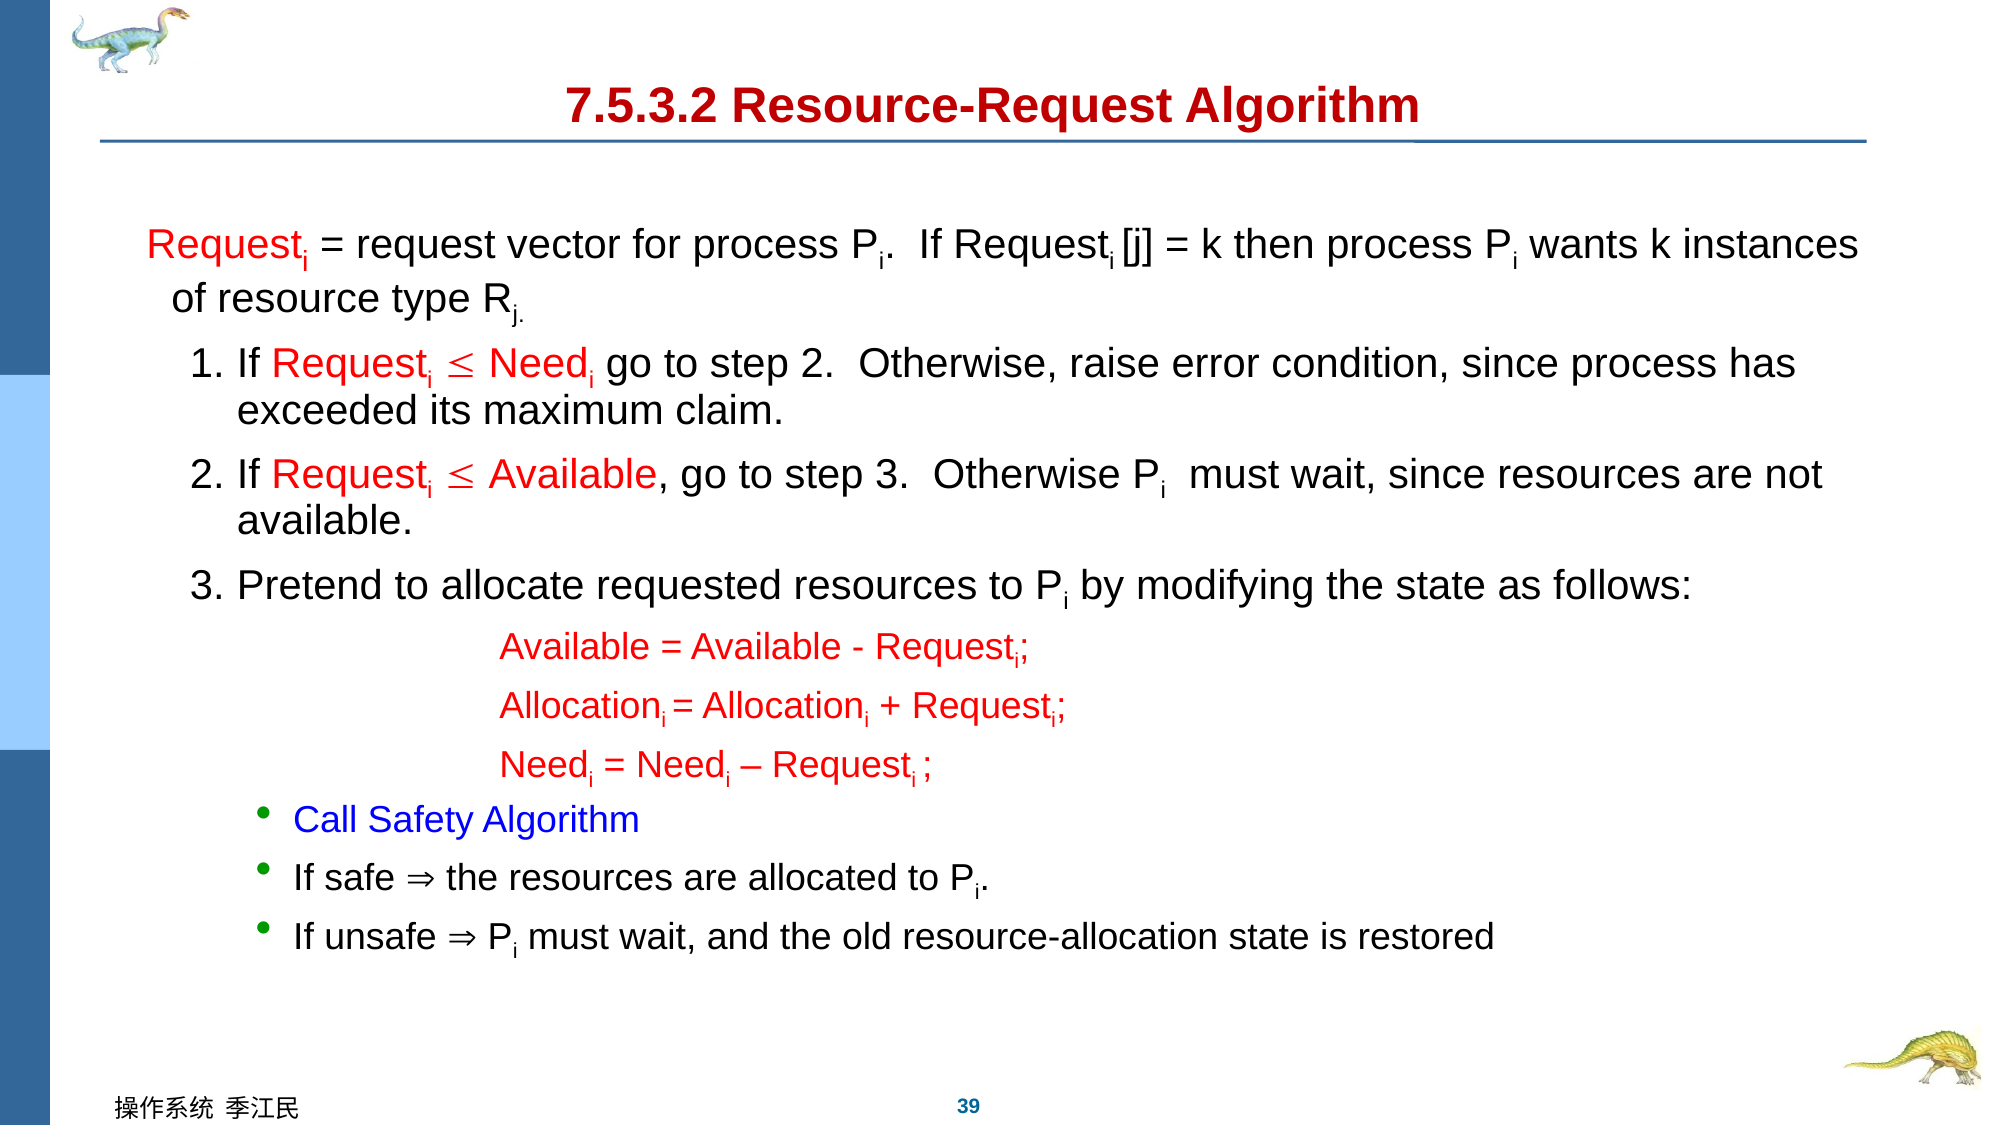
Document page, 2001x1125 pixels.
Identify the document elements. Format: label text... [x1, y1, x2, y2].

list Requesti = request vector for process Pi. If Requesti [j] = k then process Pi wants k instances of resource type Rj. 1. If Requesti  Needi go to step 2. Otherwise, raise error condition, since process has exceeded its maximum claim. 2. If Requesti  Available, go to step 3. Otherwise Pi must wait, since resources are not available. 3. Pretend to allocate requested resources to Pi by modifying the state as follows: Available = Available - Requesti; Allocationi = Allocationi + Requesti; Needi = Needi – Requesti ; Call Safety Algorithm If safe  the resources are allocated to Pi. If unsafe  Pi must wait, and the old resource-allocation state is restored [99, 202, 1900, 946]
title 7.5.3.2 Resource-Request Algorithm [99, 45, 1900, 141]
picture [1841, 1024, 1982, 1090]
picture [62, 0, 203, 80]
